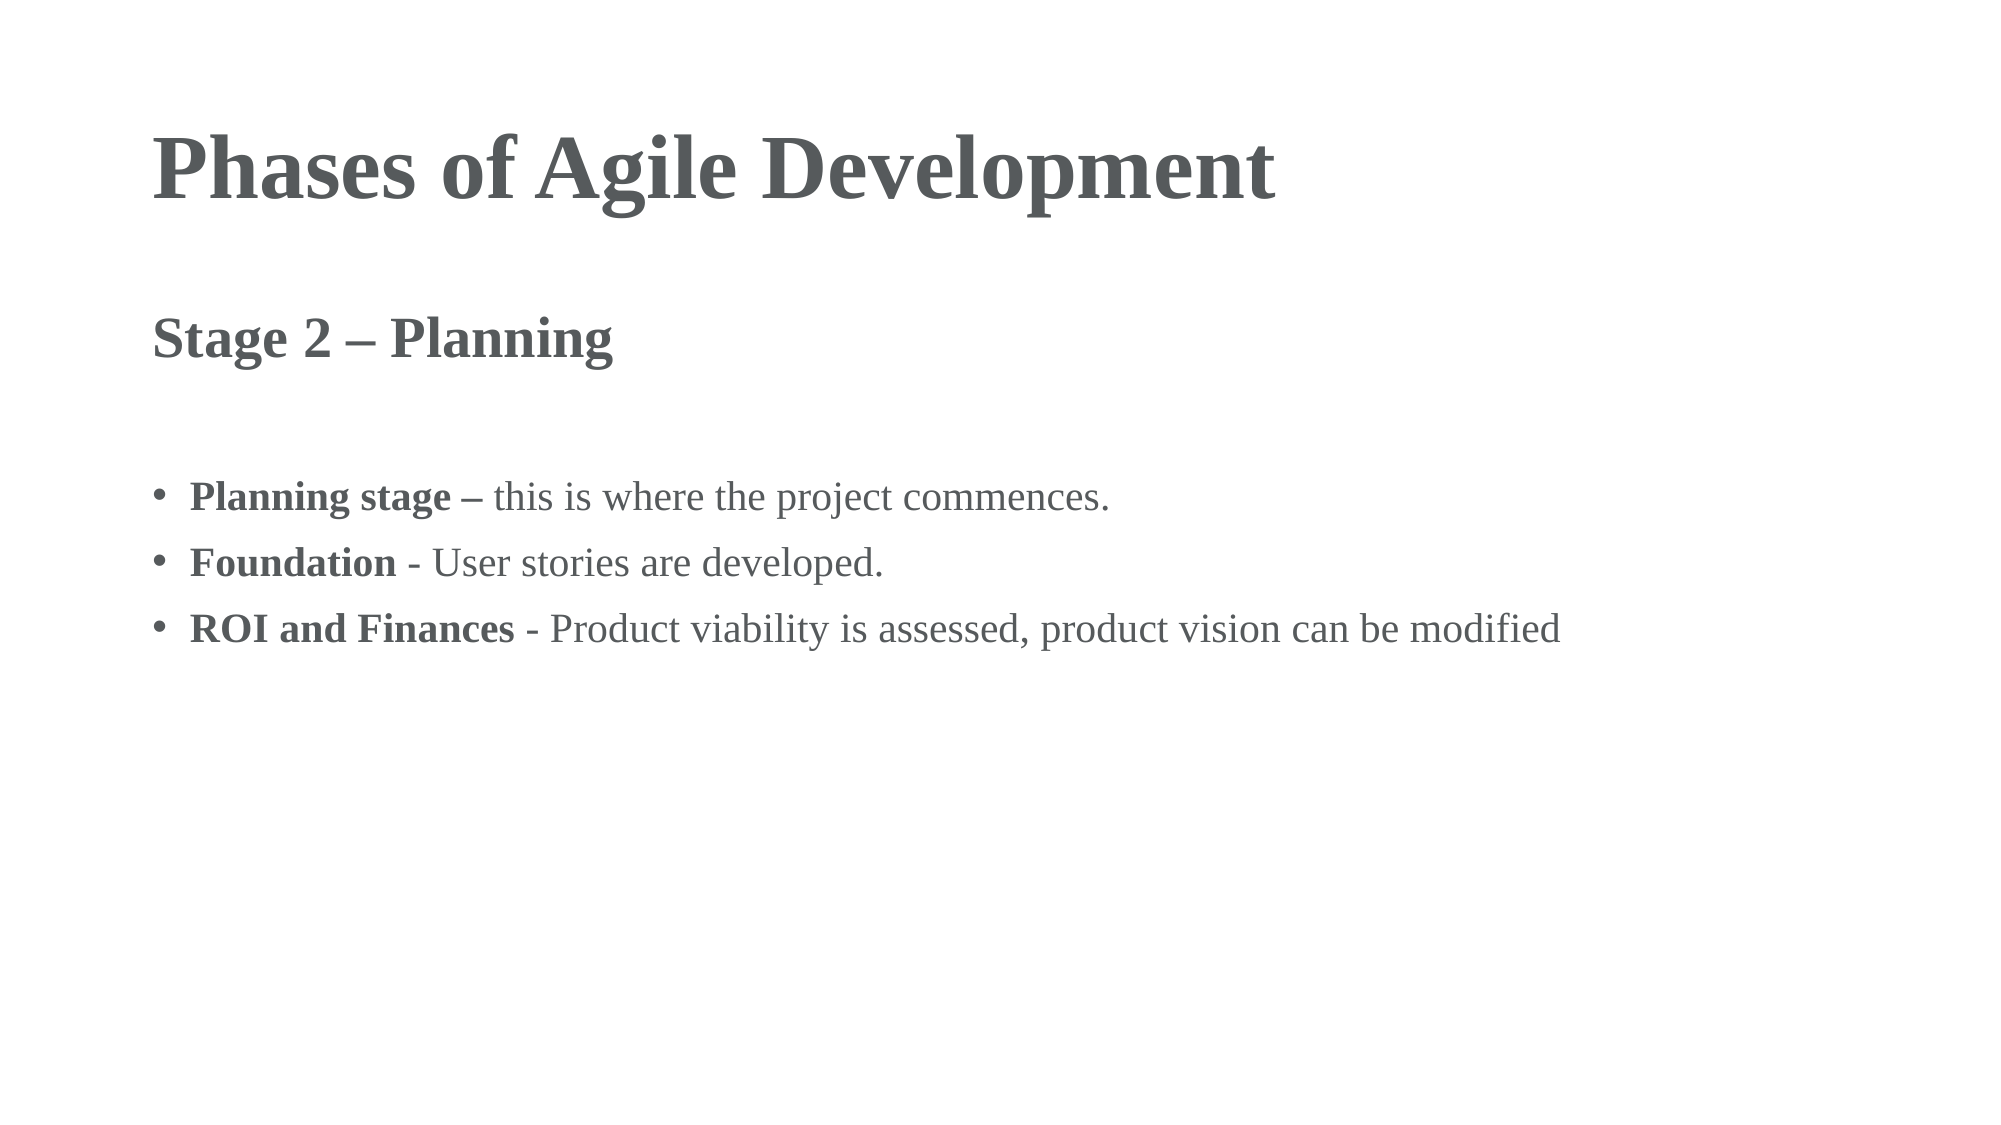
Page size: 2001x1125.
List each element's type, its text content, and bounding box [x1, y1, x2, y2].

title Phases of Agile Development [137, 59, 1863, 278]
list Stage 2 – Planning Planning stage – this is where the project commences. Foundation - User stories are developed. ROI and Finances - Product viability is assessed, product vision can be modified [137, 299, 1863, 1014]
